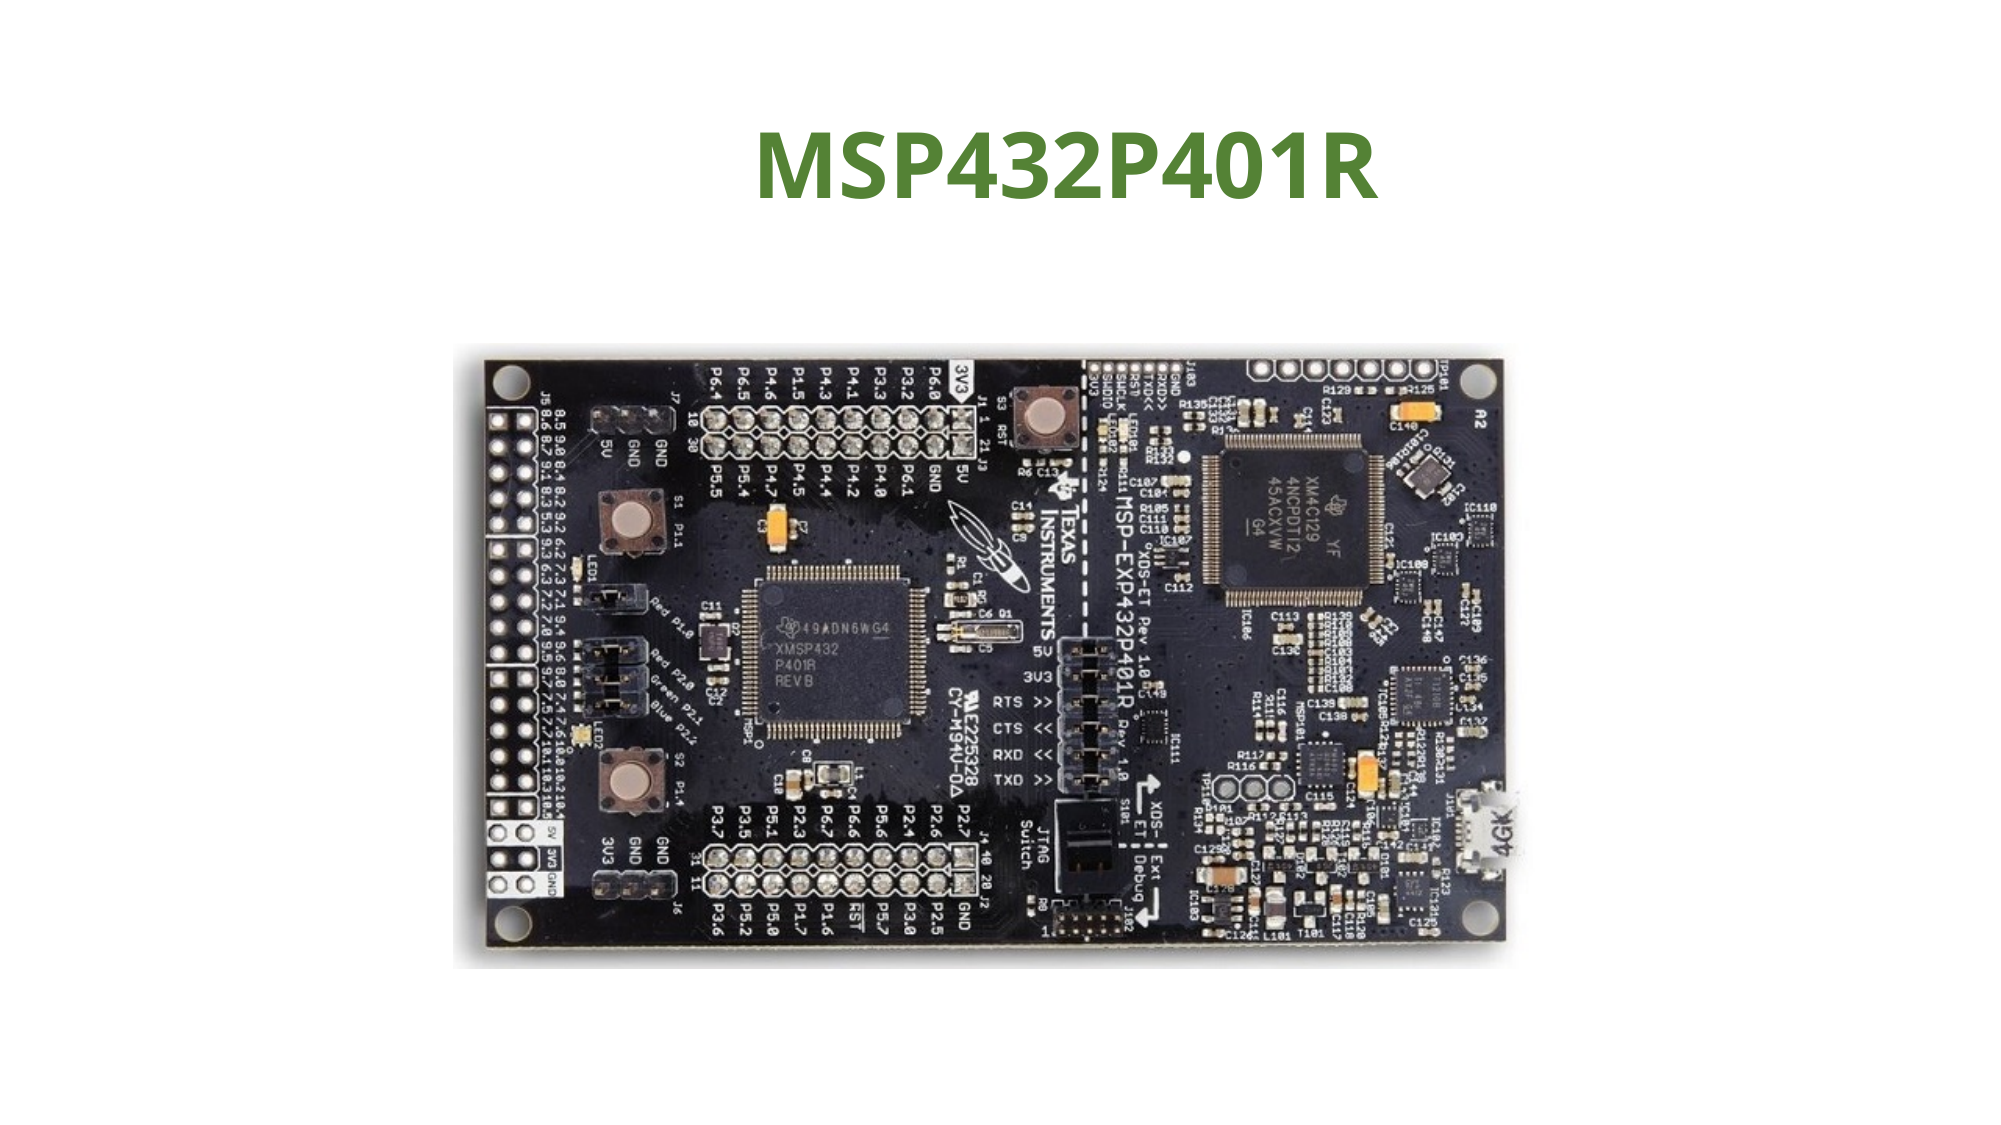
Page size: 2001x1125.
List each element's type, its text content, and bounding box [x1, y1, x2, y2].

title MSP432P401R [137, 59, 1863, 278]
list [453, 343, 1547, 969]
